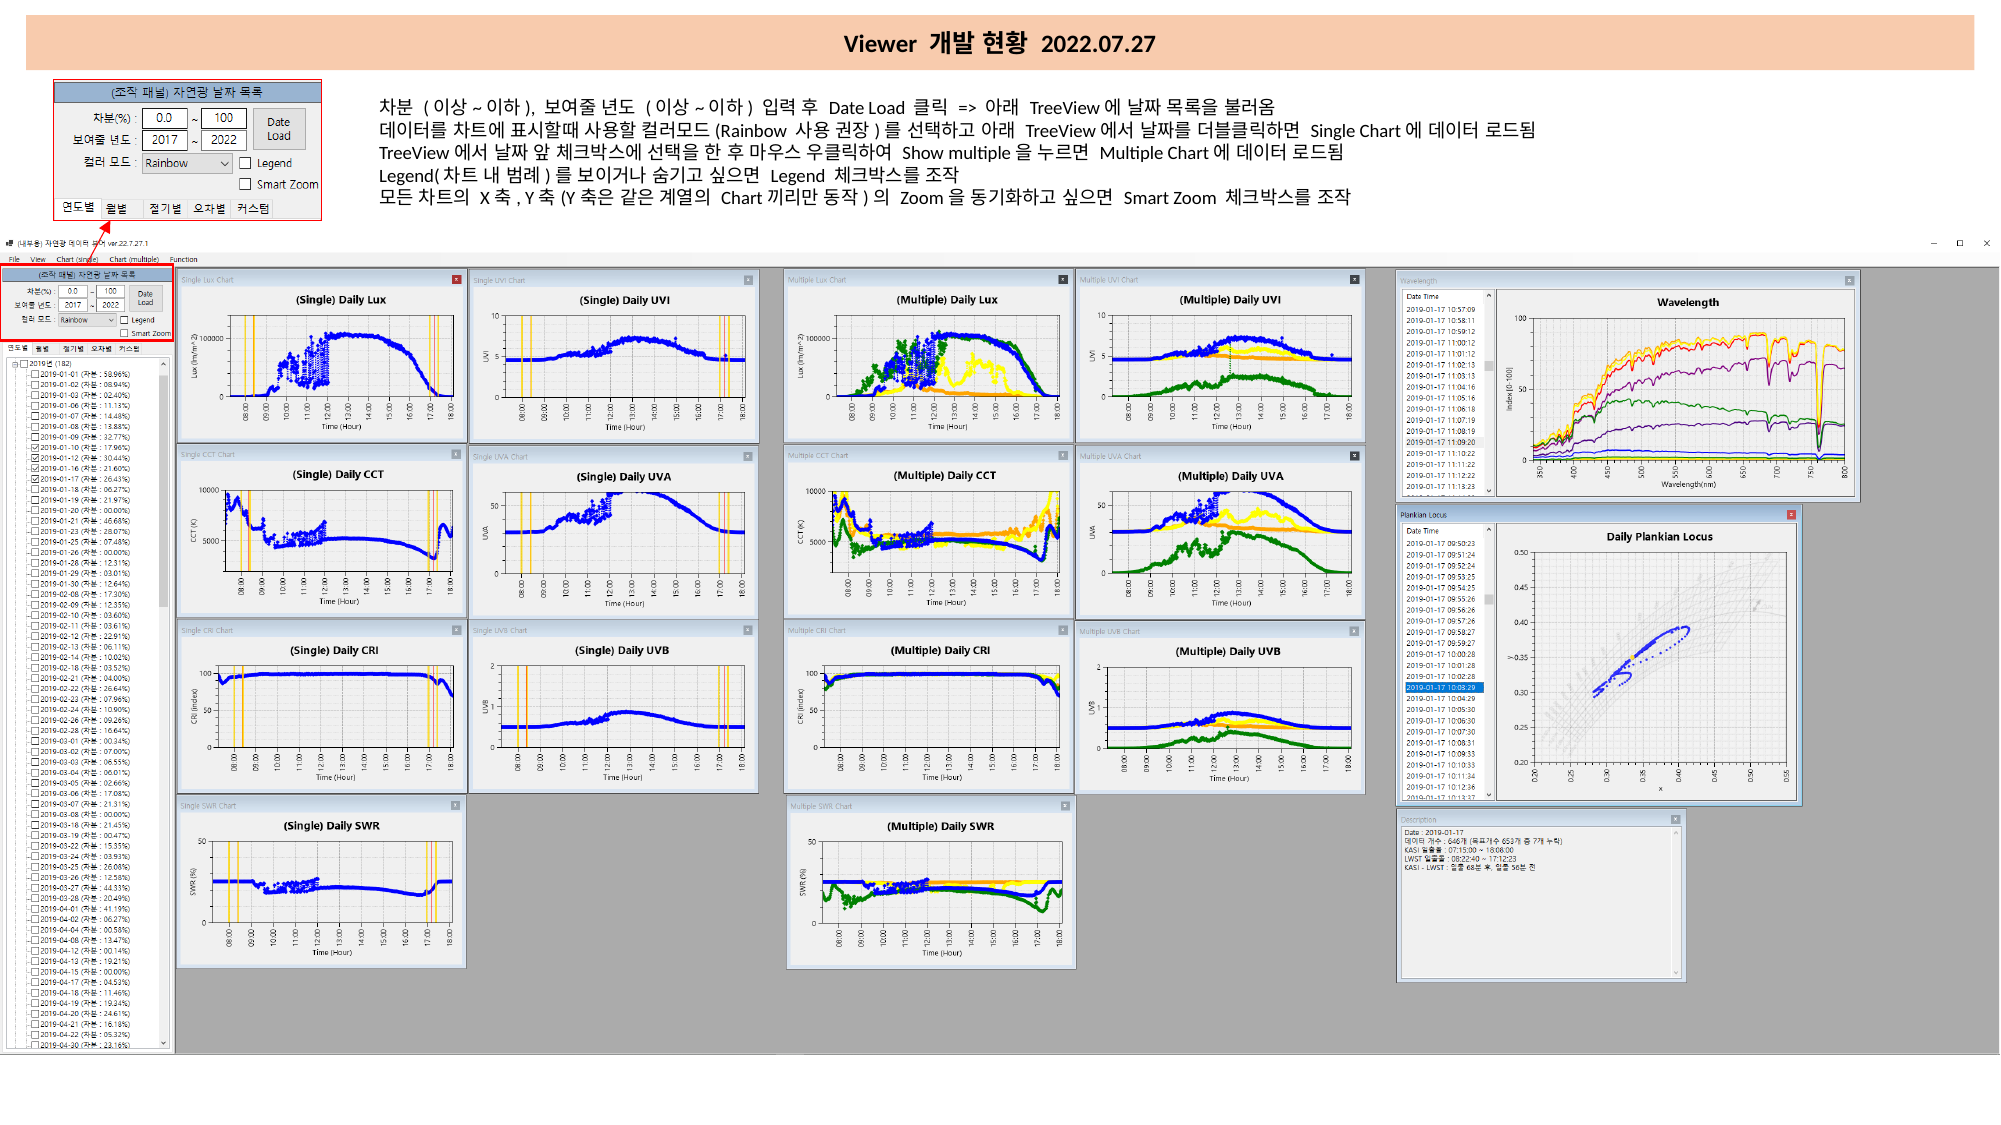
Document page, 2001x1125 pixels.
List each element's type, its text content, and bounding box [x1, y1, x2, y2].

text_box Viewer 개발 현황 2022.07.27 [25, 14, 1975, 71]
text_box 차분 (이상~이하), 보여줄 년도 (이상~이하) 입력 후 Date Load 클릭 => 아래 TreeView에 날짜 목록을 불러옴 데이터를 차트에 표시할때 사용할 컬러모드(Rainbow 사용 권장)를 선택하고 아래 TreeView에서 날짜를 더블클릭하면 Single Chart에 데이터 로드됨 TreeView에서 날짜 앞 체크박스에 선택을 한 후 마우스 우클릭하여 Show multiple을 누르면 Multiple Chart에 데이터 로드됨 Legend(차트 내 범례)를 보이거나 숨기고 싶으면 Legend 체크박스를 조작 모든 차트의 X축, Y축(Y축은 같은 계열의 Chart끼리만 동작)의 Zoom을 동기화하고 싶으면 Smart Zoom 체크박스를 조작 [364, 88, 1552, 216]
picture [53, 78, 322, 221]
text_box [86, 220, 111, 265]
picture [0, 239, 2000, 1055]
